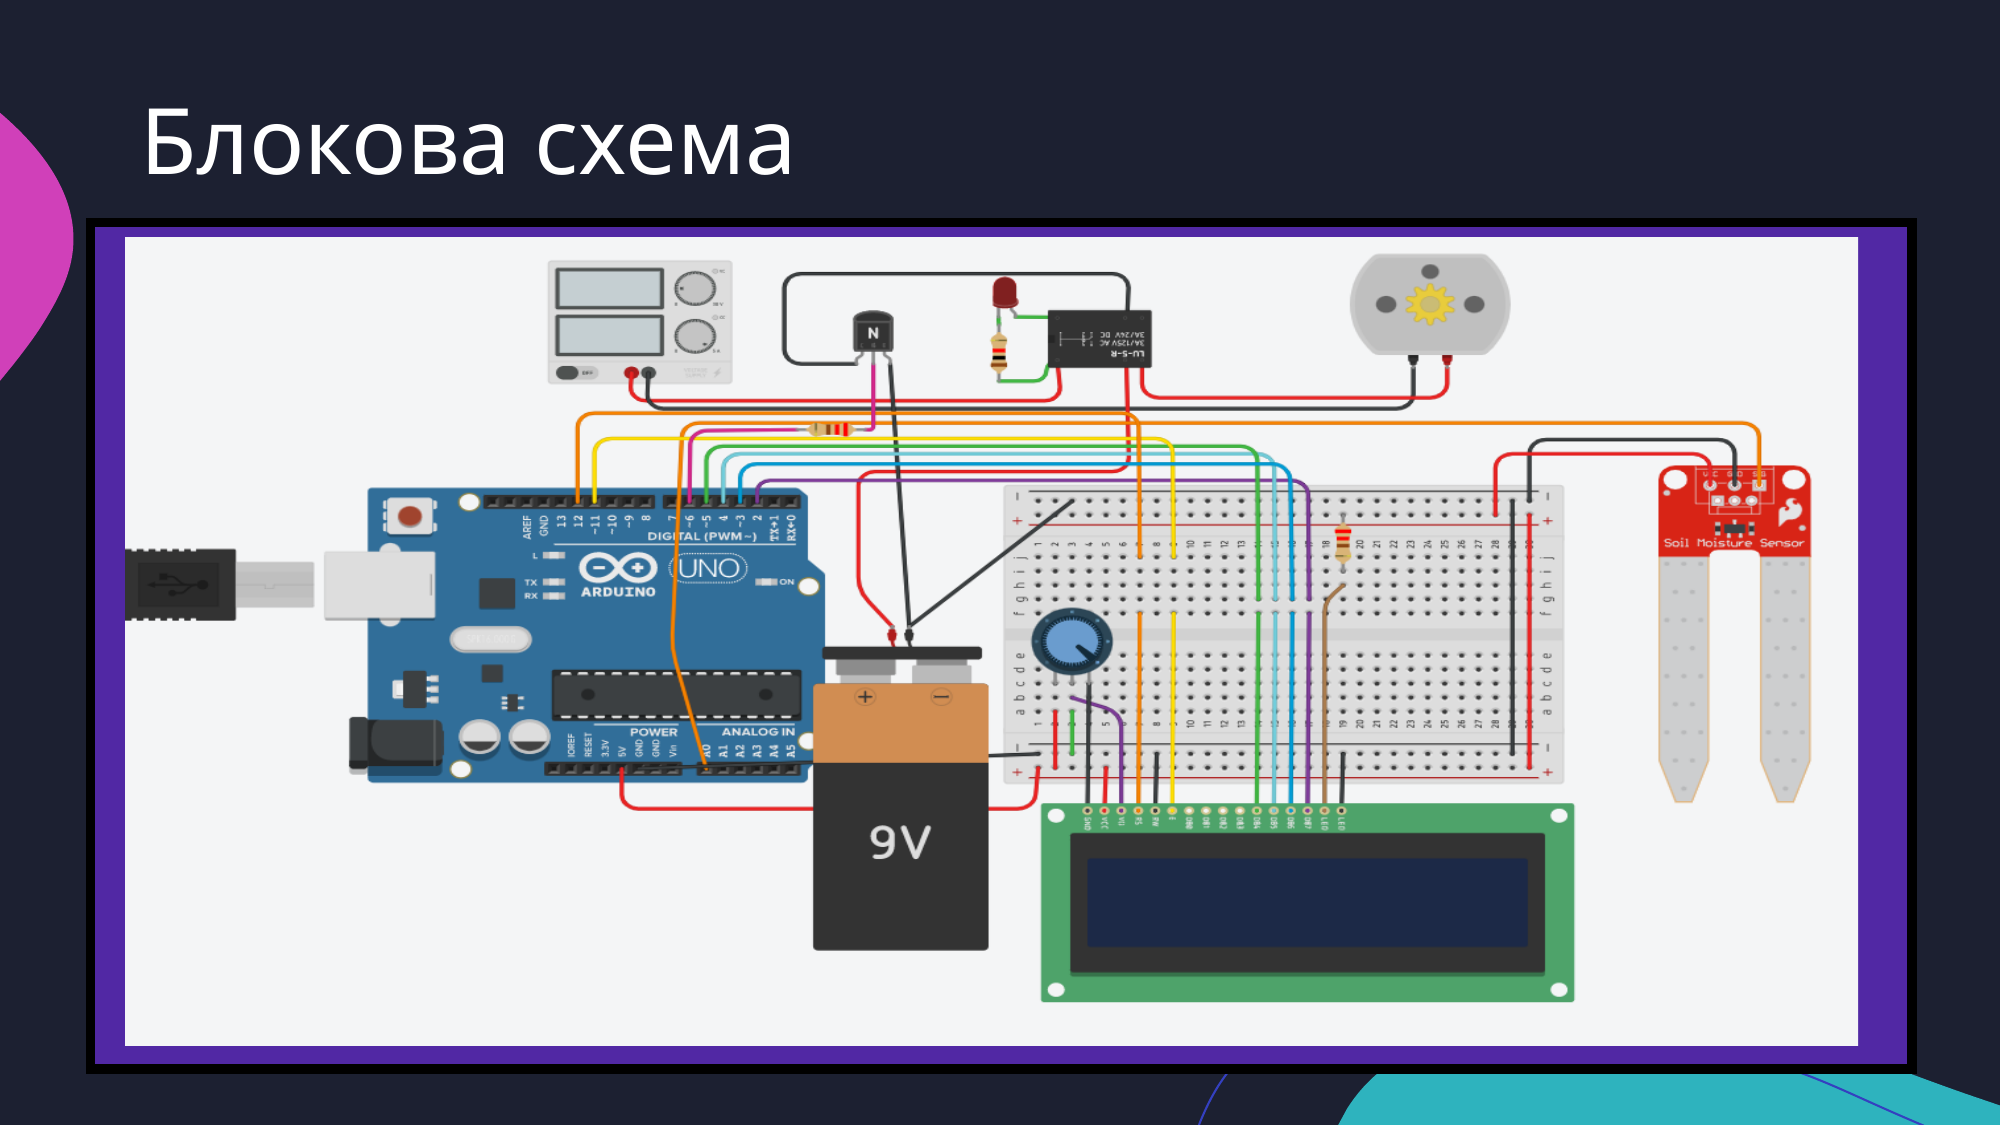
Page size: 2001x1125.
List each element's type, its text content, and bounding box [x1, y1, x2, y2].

text_box [89, 222, 1913, 1070]
title Блокова схема [125, 21, 1875, 222]
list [124, 237, 1859, 1046]
